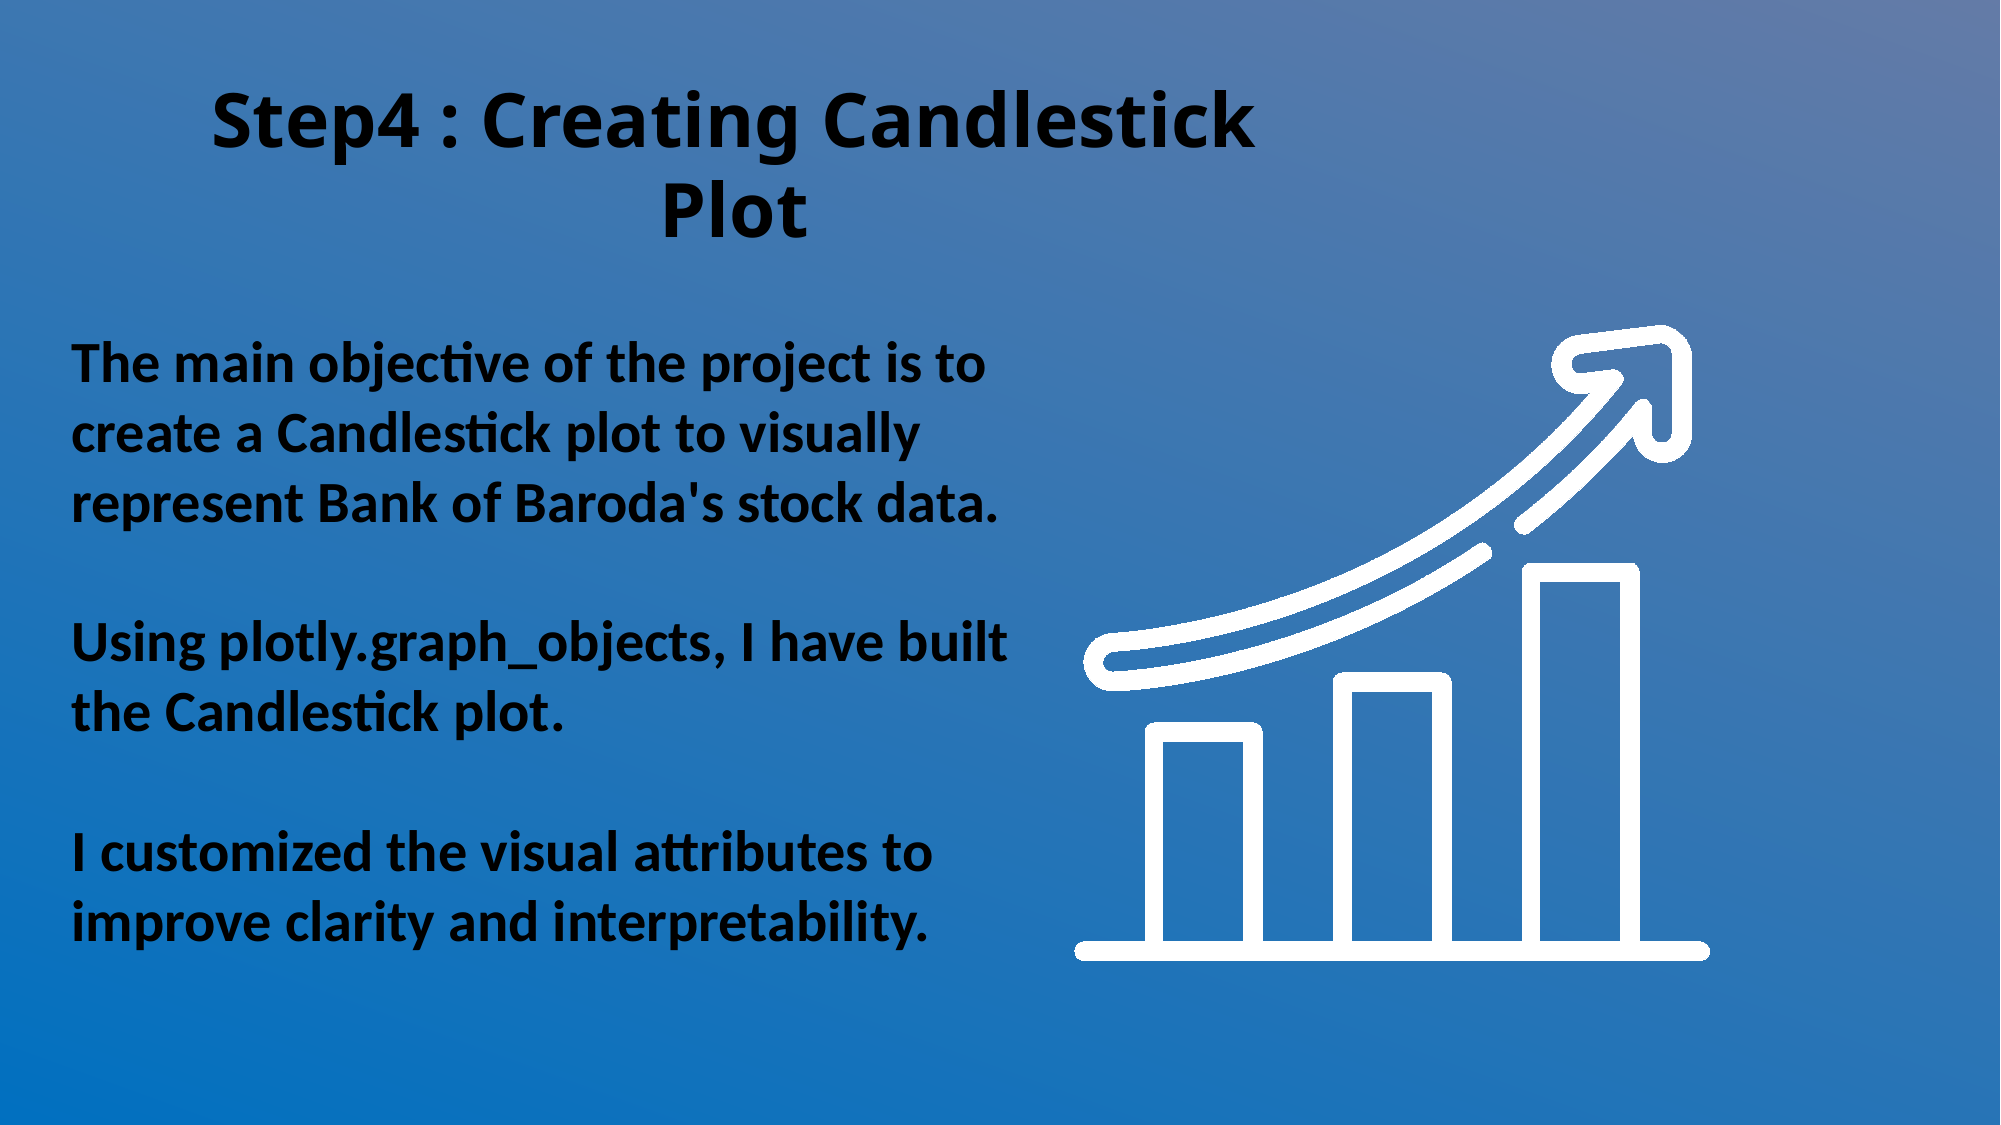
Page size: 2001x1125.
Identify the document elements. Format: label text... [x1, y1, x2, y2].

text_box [1074, 325, 1710, 961]
text_box Step4 : Creating Candlestick Plot [116, 65, 1352, 351]
text_box The main objective of the project is to create a Candlestick plot to visually represent Bank of Baroda's stock data. Using plotly.graph_objects, I have built the Candlestick plot. I customized the visual attributes to improve clarity and interpretability. [56, 316, 1067, 961]
